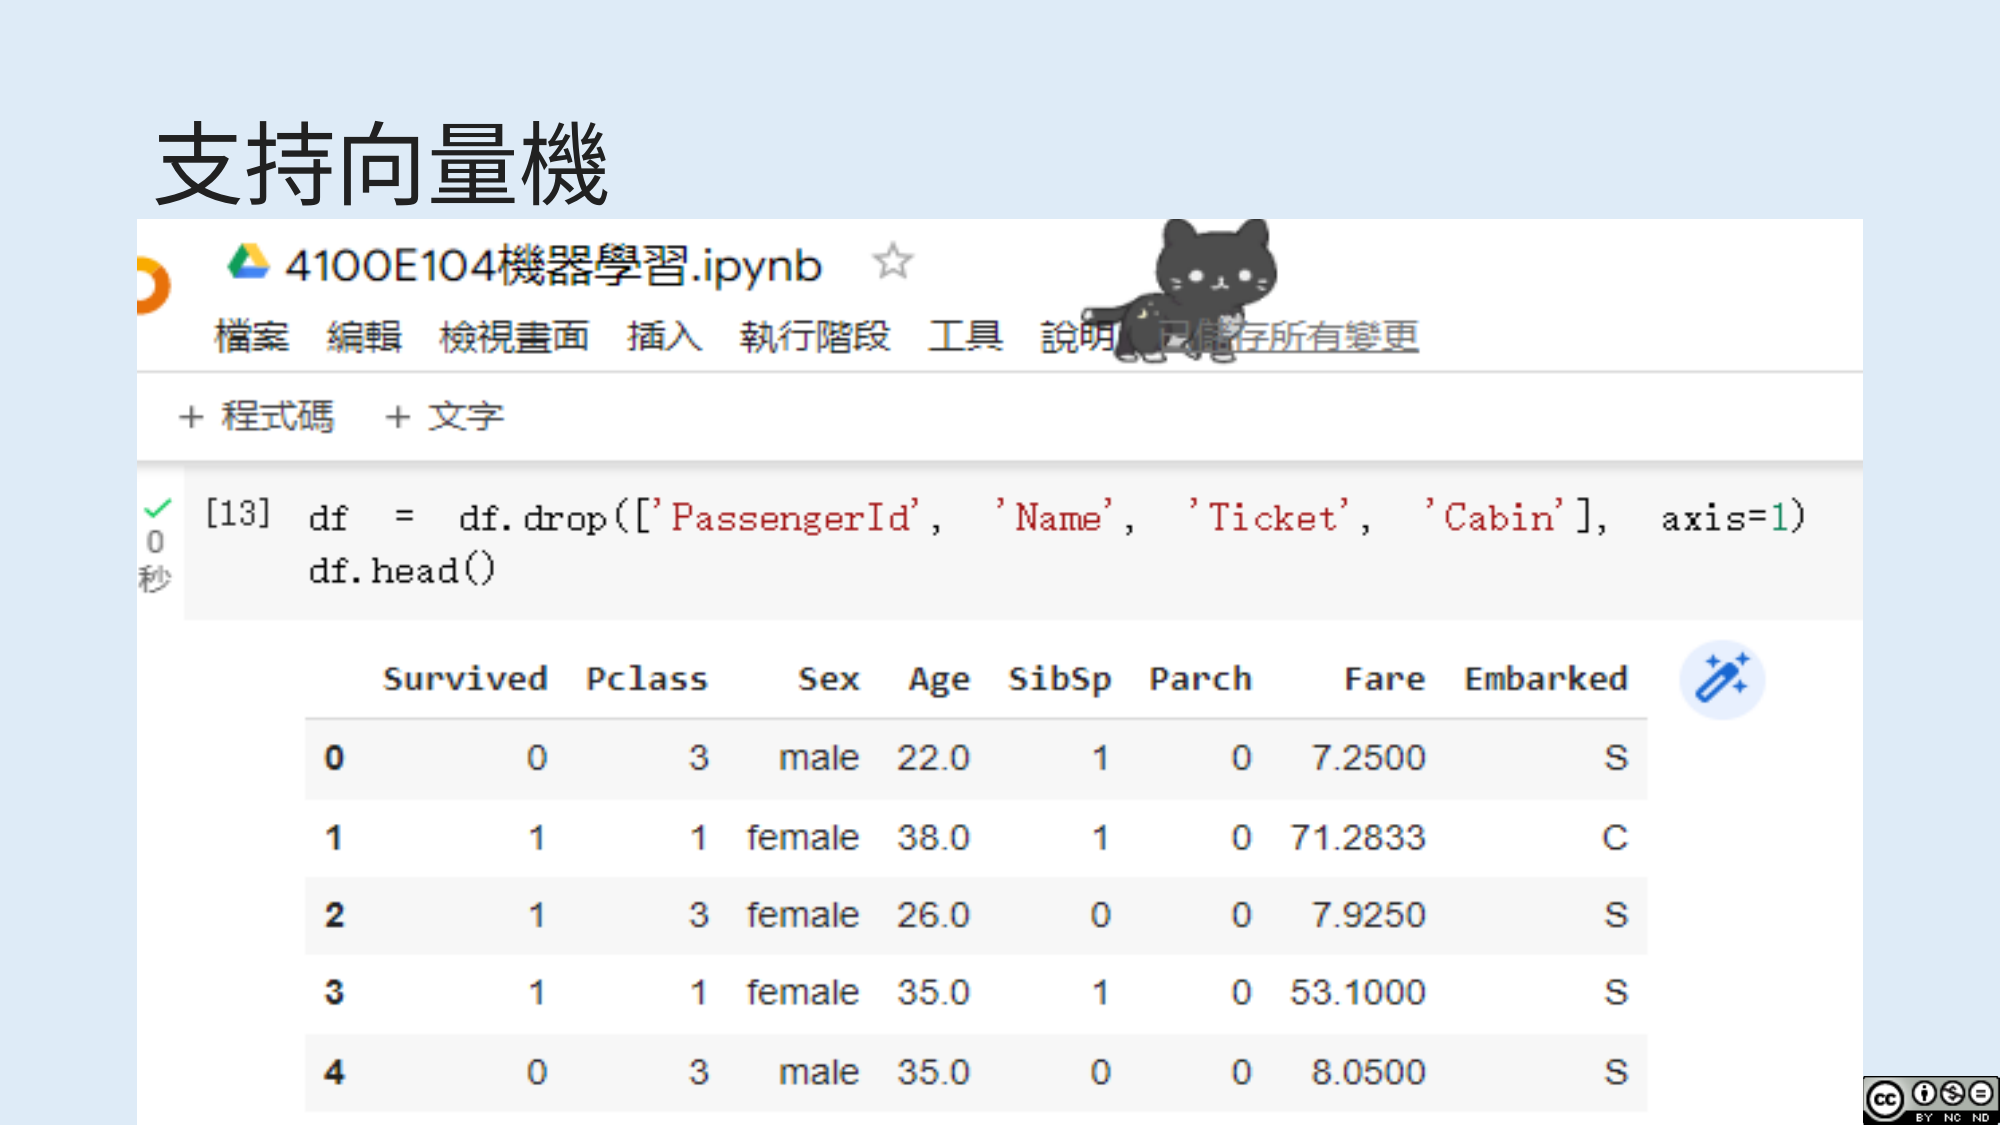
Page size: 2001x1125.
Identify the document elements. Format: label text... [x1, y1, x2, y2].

title 支持向量機 [137, 59, 1863, 219]
picture [137, 219, 2000, 1125]
